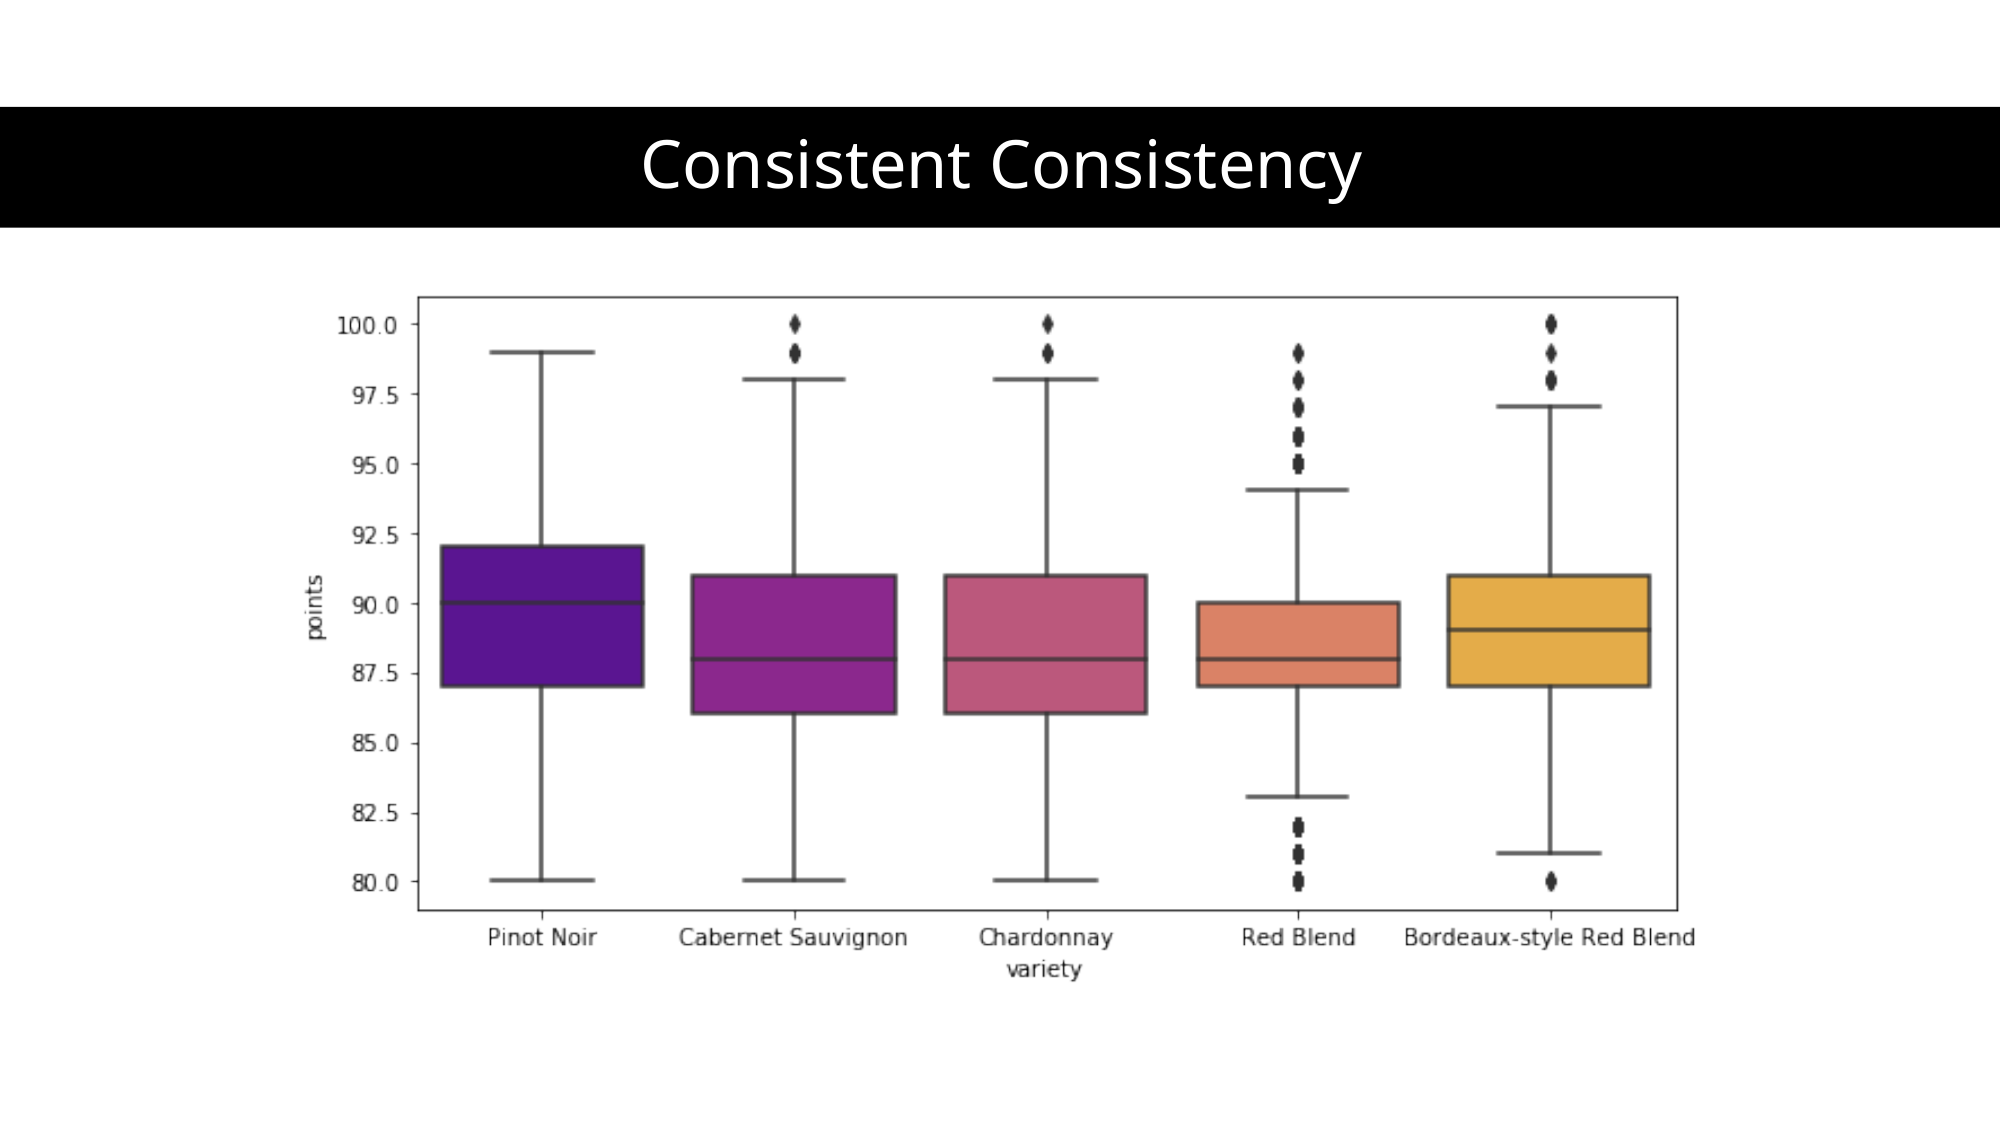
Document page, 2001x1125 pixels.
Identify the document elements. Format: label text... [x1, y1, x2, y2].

title Consistent Consistency [91, 105, 1931, 228]
text_box [0, 106, 2000, 229]
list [289, 274, 1711, 996]
